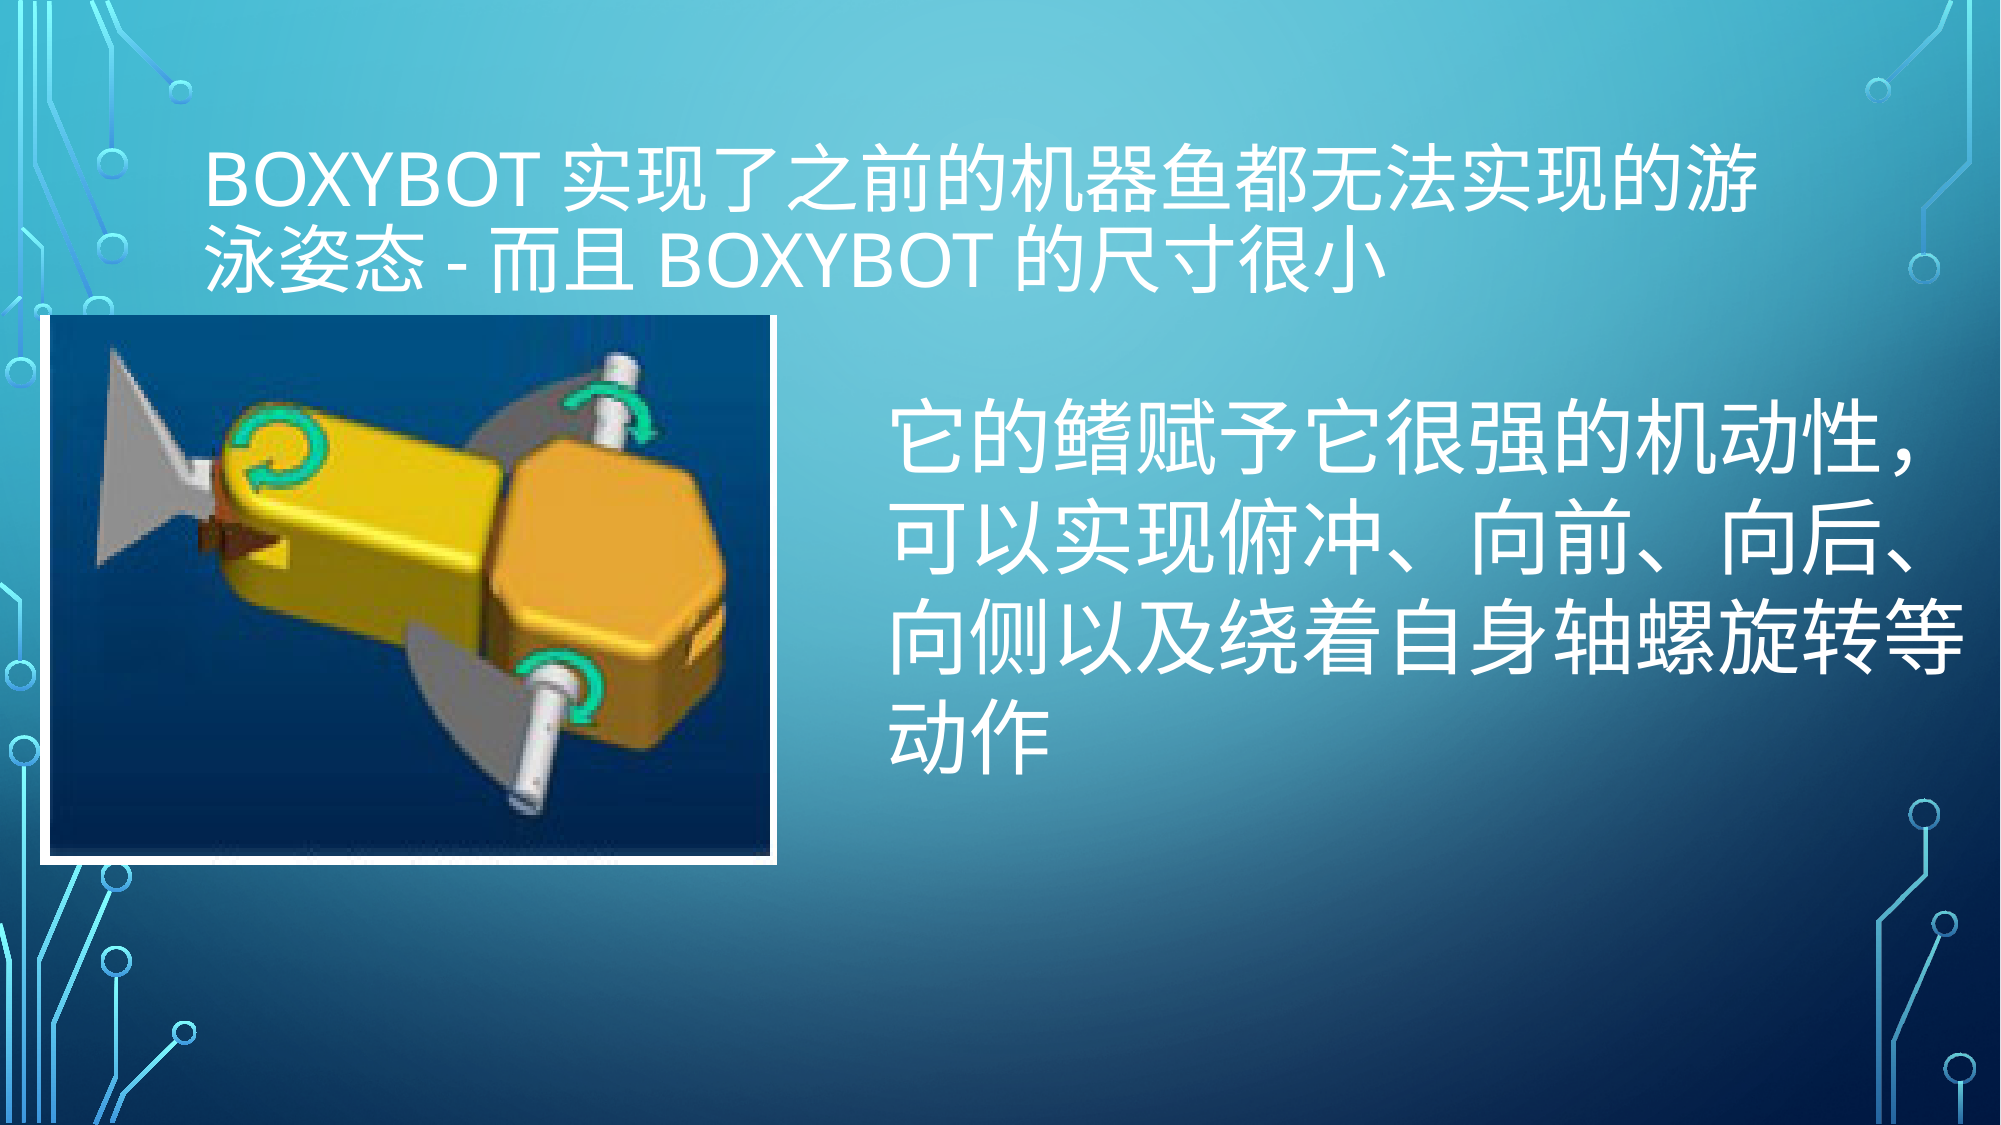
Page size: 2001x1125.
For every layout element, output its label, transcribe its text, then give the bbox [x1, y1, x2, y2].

text_box 它的鳍赋予它很强的机动性， 可以实现俯冲、向前、向后、 向侧以及绕着自身轴螺旋转等 动作 [870, 378, 1983, 793]
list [39, 314, 777, 865]
title Boxybot实现了之前的机器鱼都无法实现的游泳姿态-而且Boxybot的尺寸很小 [187, 101, 1813, 344]
